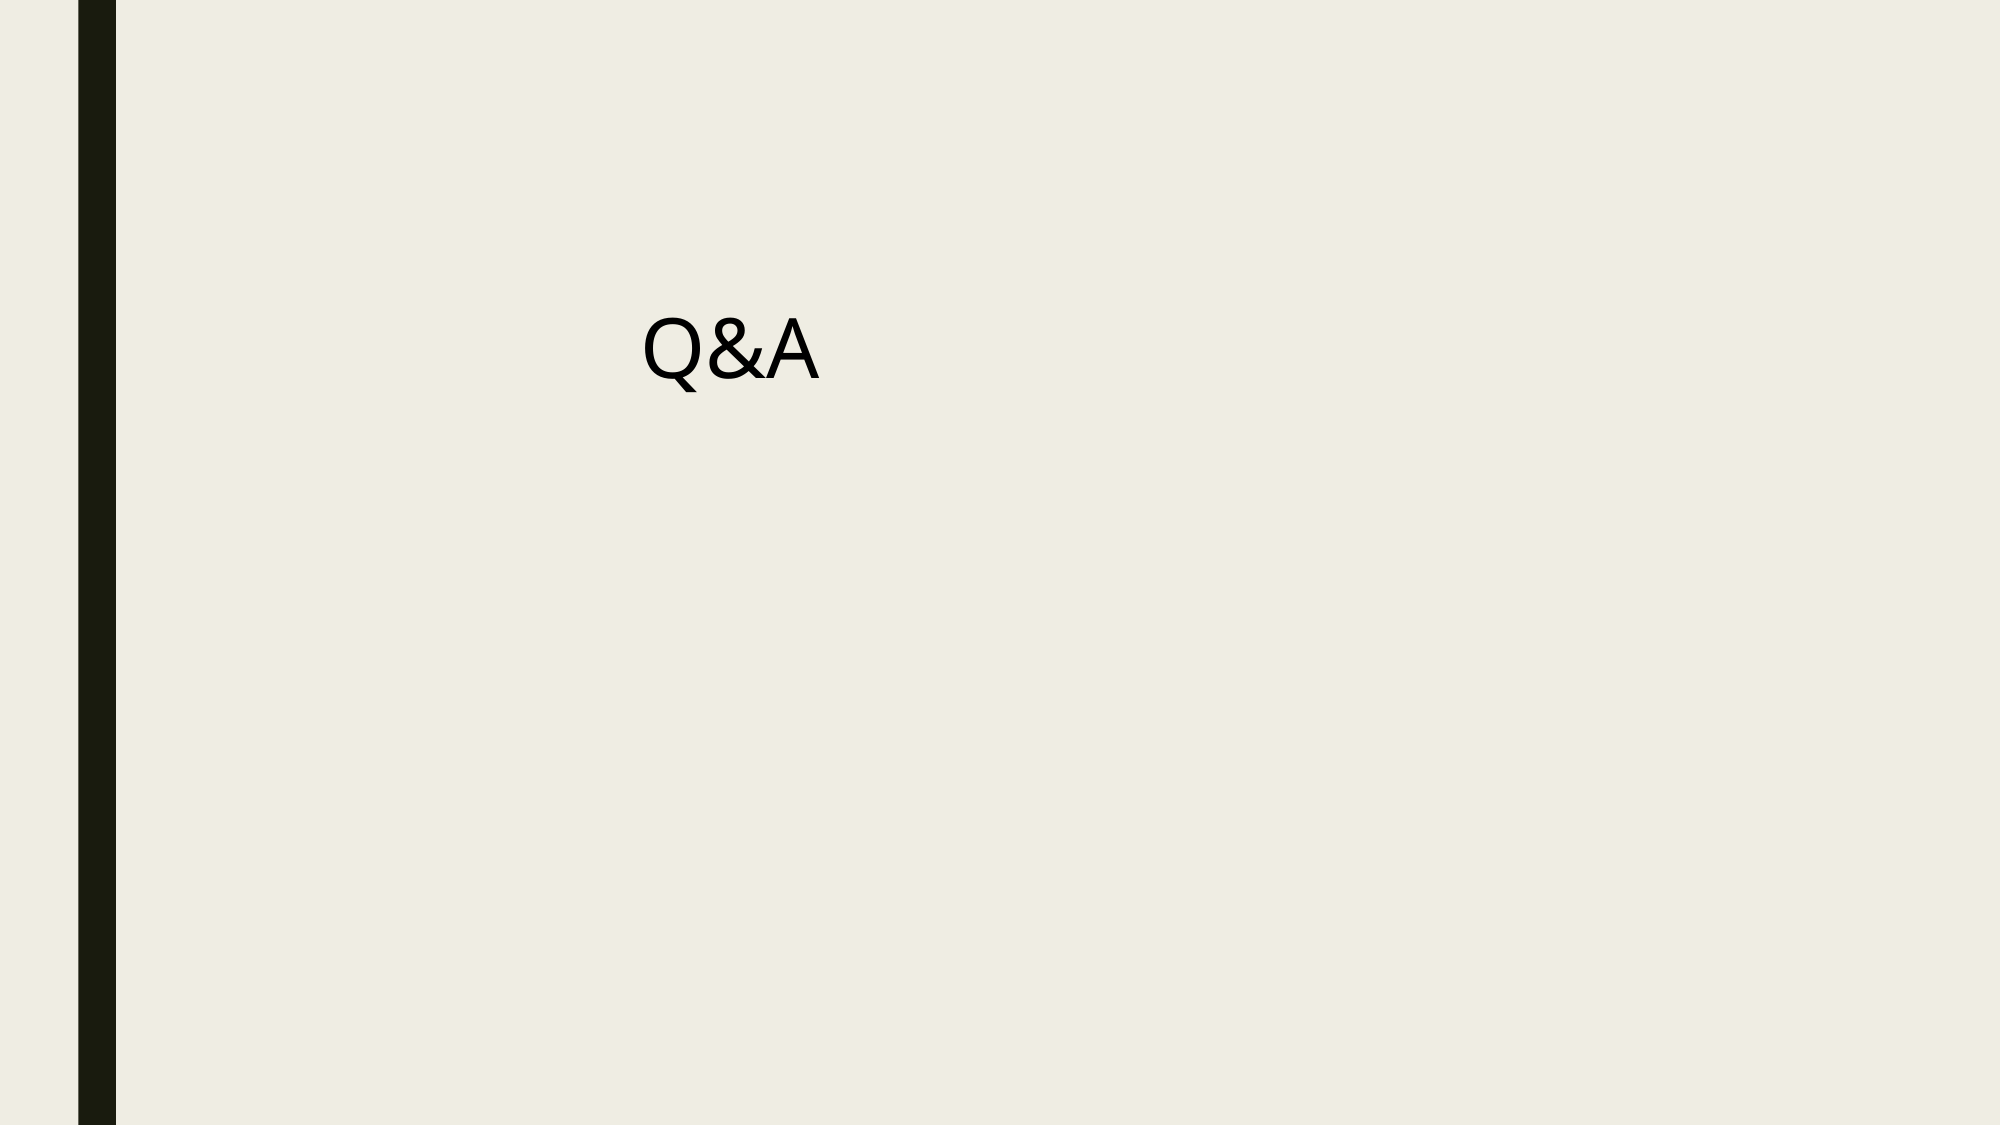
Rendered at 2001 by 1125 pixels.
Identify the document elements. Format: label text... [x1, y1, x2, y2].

text_box Q&A [625, 288, 966, 403]
